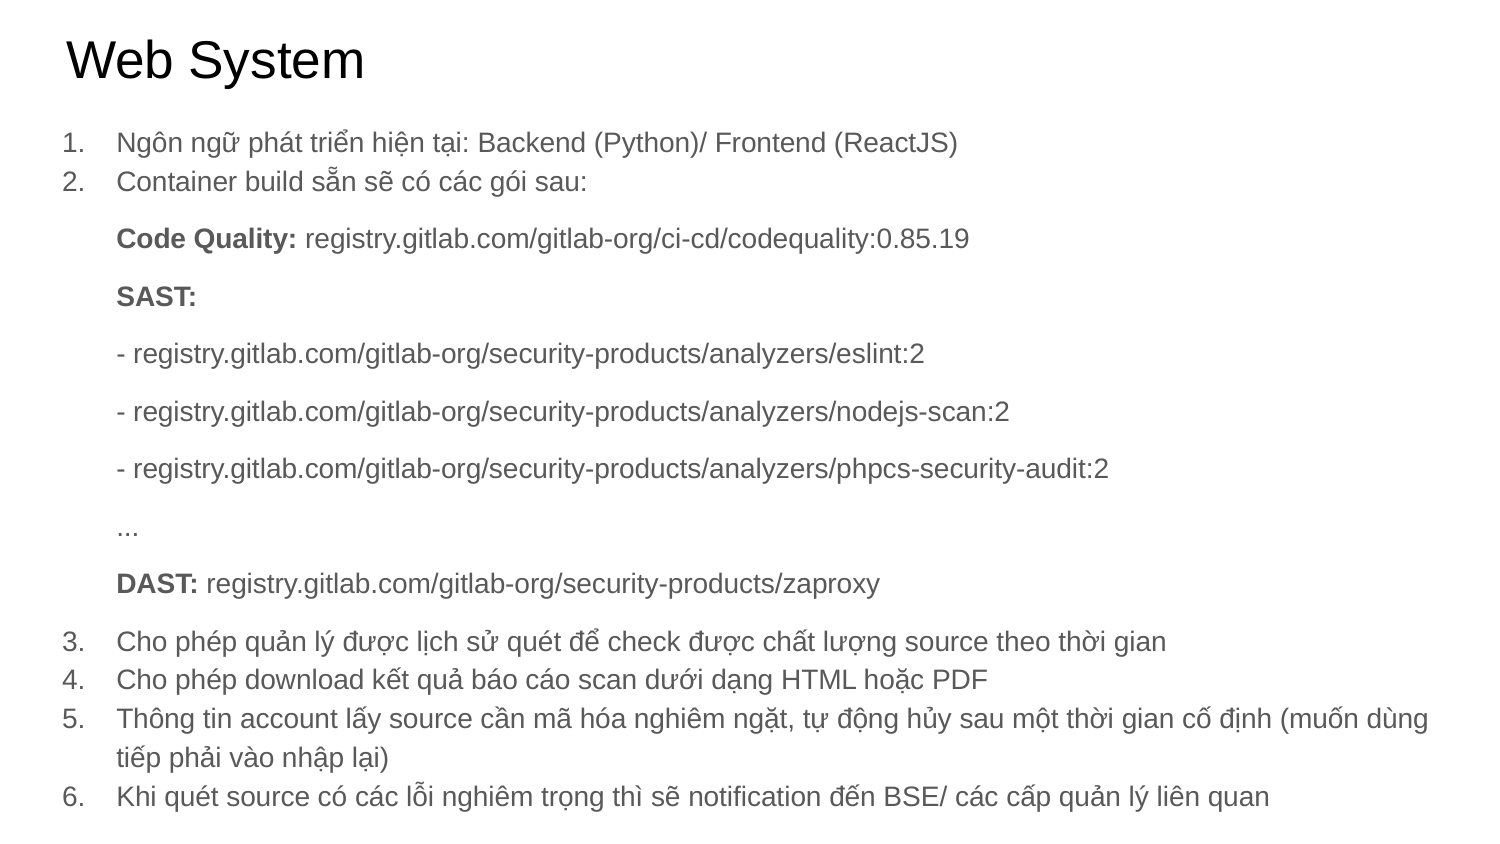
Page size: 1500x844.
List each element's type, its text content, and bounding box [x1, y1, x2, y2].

list Ngôn ngữ phát triển hiện tại: Backend (Python)/ Frontend (ReactJS) Container build sẵn sẽ có các gói sau: Code Quality: registry.gitlab.com/gitlab-org/ci-cd/codequality:0.85.19 SAST: - registry.gitlab.com/gitlab-org/security-products/analyzers/eslint:2 - registry.gitlab.com/gitlab-org/security-products/analyzers/nodejs-scan:2 - registry.gitlab.com/gitlab-org/security-products/analyzers/phpcs-security-audit:2 ... DAST: registry.gitlab.com/gitlab-org/security-products/zaproxy Cho phép quản lý được lịch sử quét để check được chất lượng source theo thời gian Cho phép download kết quả báo cáo scan dưới dạng HTML hoặc PDF Thông tin account lấy source cần mã hóa nghiêm ngặt, tự động hủy sau một thời gian cố định (muốn dùng tiếp phải vào nhập lại) Khi quét source có các lỗi nghiêm trọng thì sẽ notification đến BSE/ các cấp quản lý liên quan [21, 104, 1493, 834]
title Web System [51, 10, 1449, 104]
